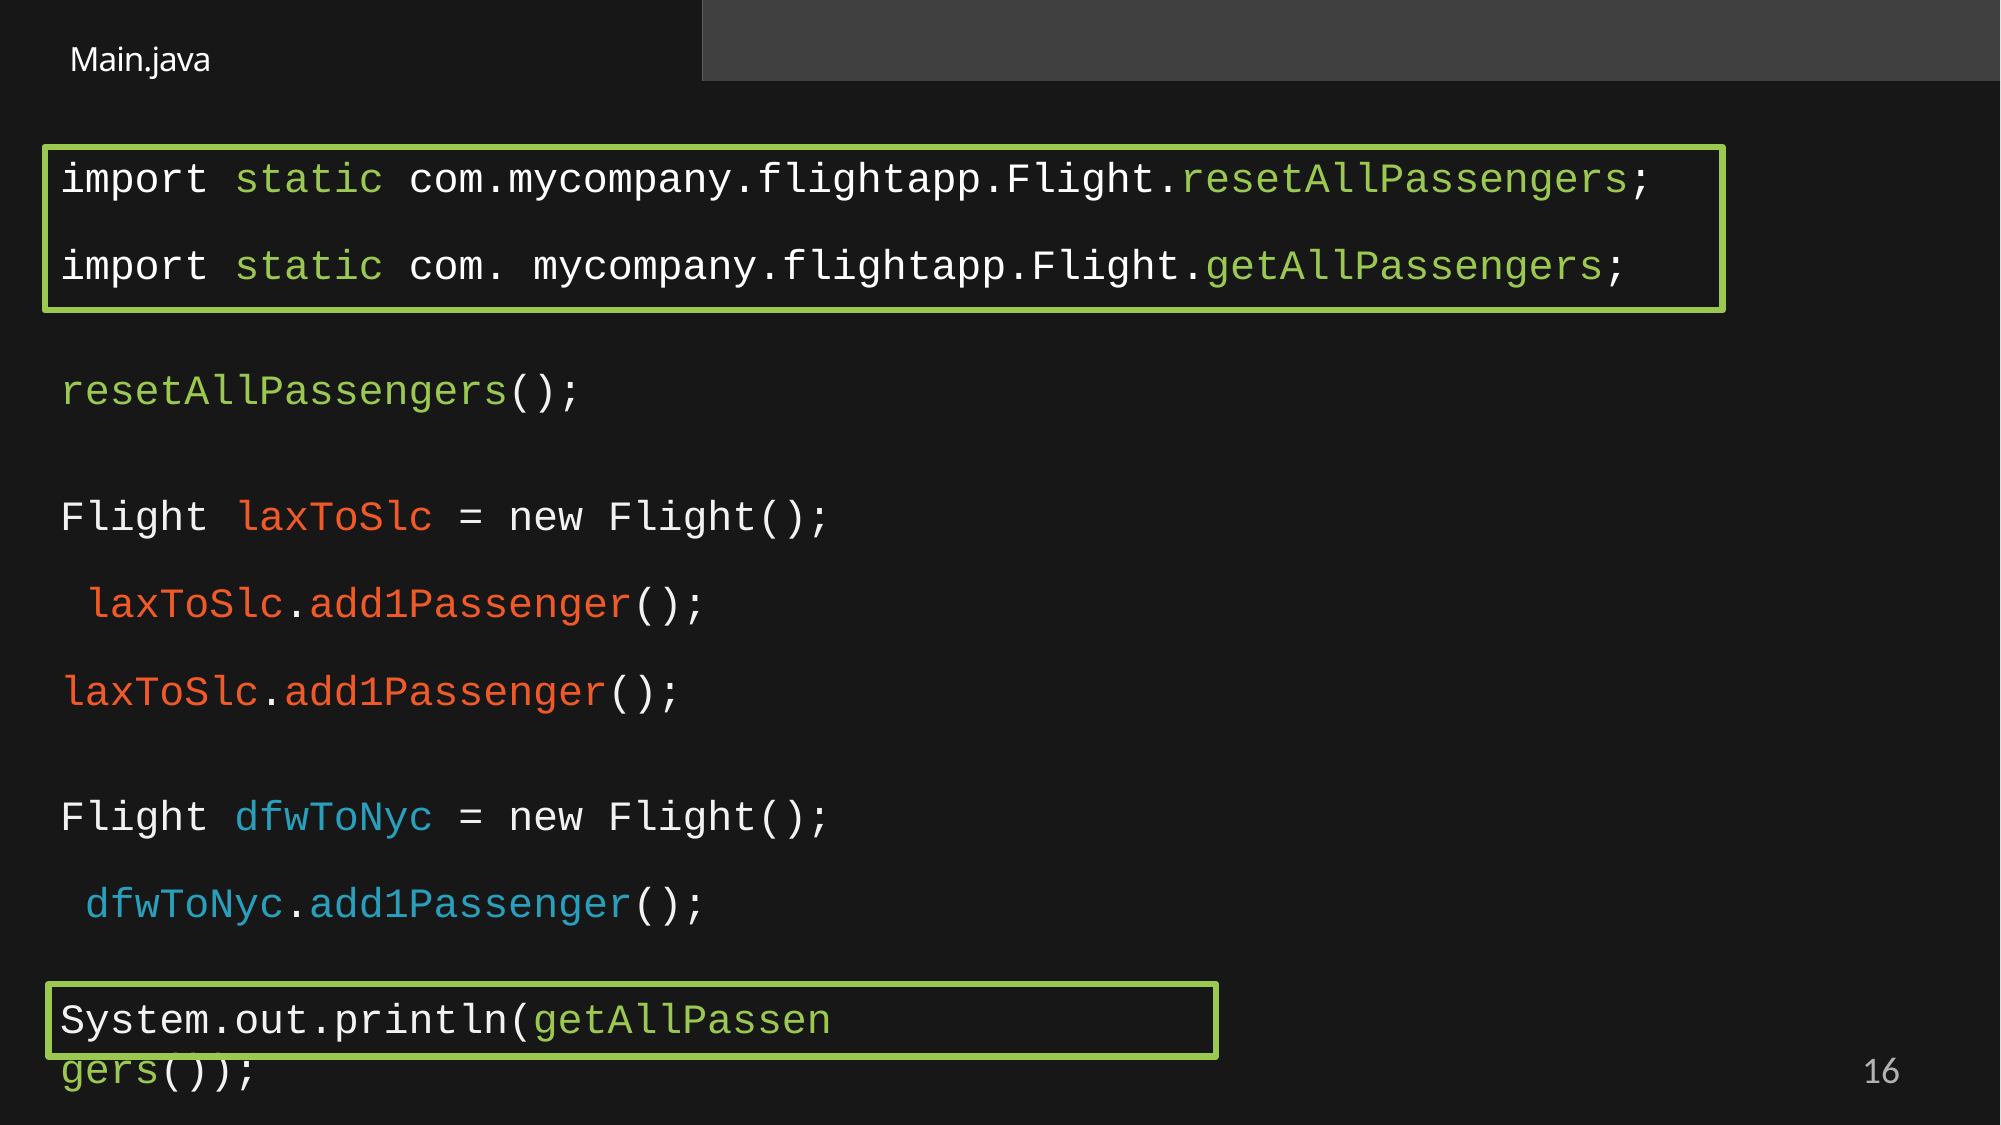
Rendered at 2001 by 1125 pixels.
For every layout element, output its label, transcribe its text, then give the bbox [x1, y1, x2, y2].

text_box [41, 143, 1726, 1060]
text_box Main.java [67, 36, 226, 79]
text_box resetAllPassengers(); Flight laxToSlc = new Flight(); laxToSlc.add1Passenger(); laxToSlc.add1Passenger(); Flight dfwToNyc = new Flight(); dfwToNyc.add1Passenger(); System.out.println(getAllPassengers()); [57, 1069, 1038, 1092]
slide_number 16 [1440, 1046, 1900, 1103]
